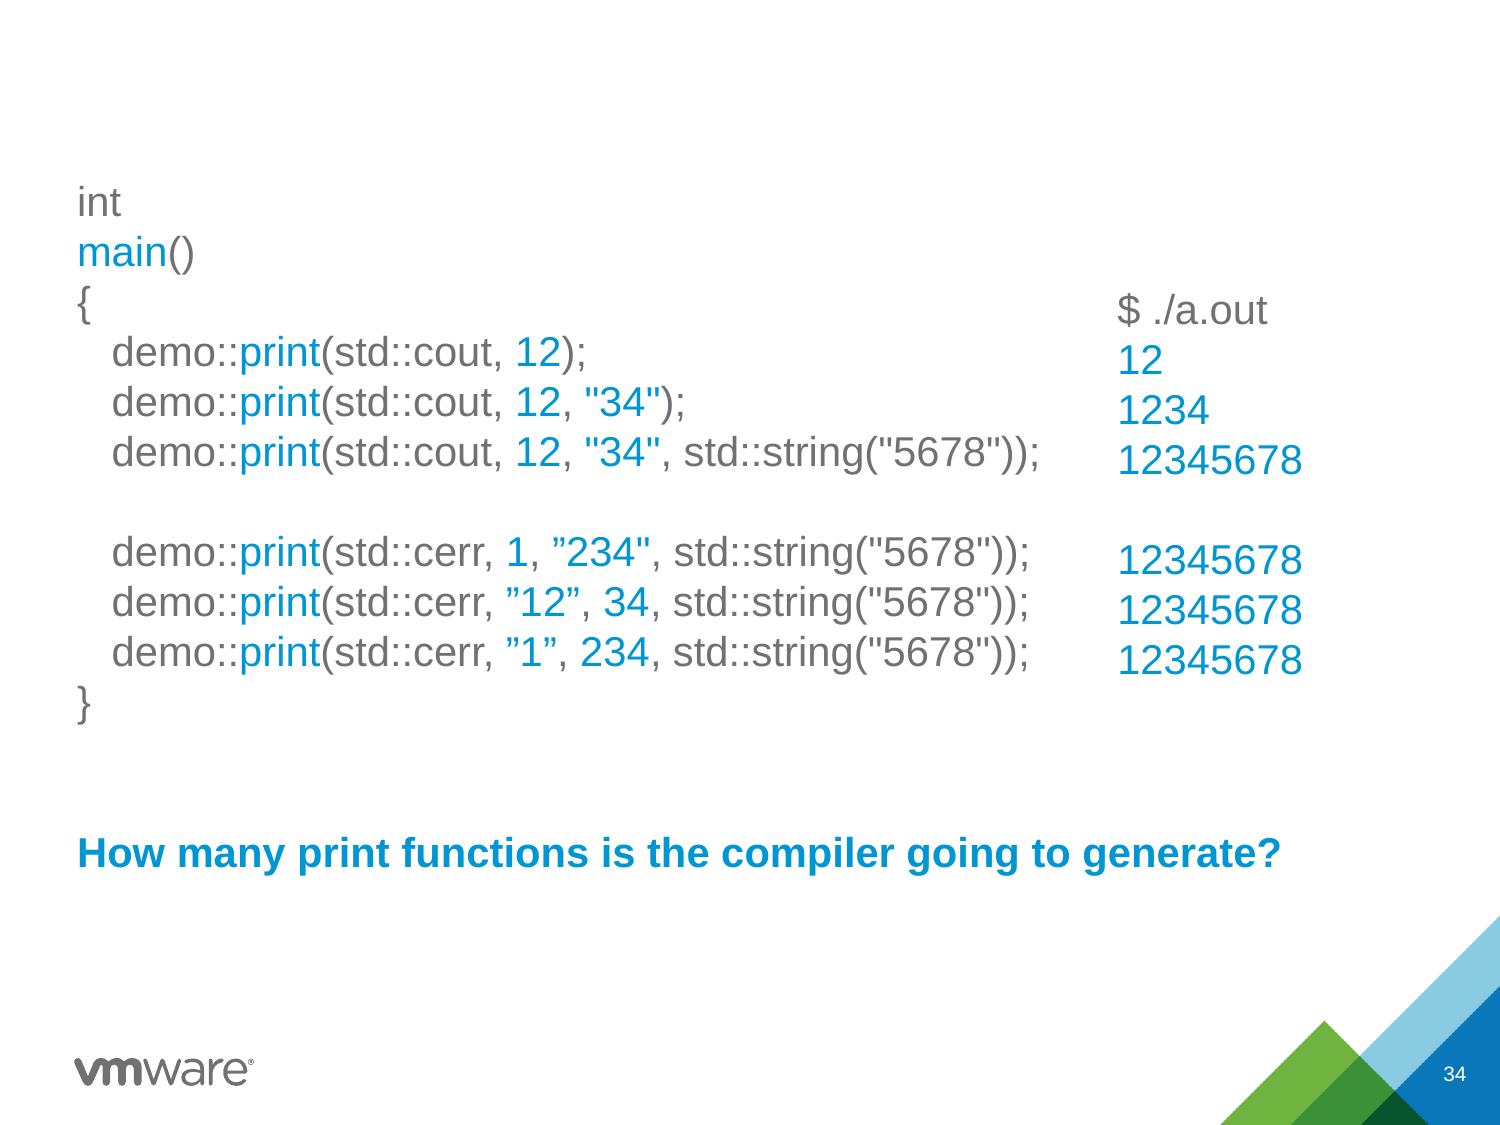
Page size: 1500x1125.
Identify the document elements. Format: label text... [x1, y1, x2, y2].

picture [1209, 912, 1500, 1125]
text_box $ ./a.out 12 1234 12345678 12345678 12345678 12345678 [1102, 74, 1500, 838]
slide_number 34 [1427, 1060, 1483, 1085]
list int main() { demo::print(std::cout, 12); demo::print(std::cout, 12, "34"); demo::print(std::cout, 12, "34", std::string("5678")); demo::print(std::cerr, 1, ”234", std::string("5678")); demo::print(std::cerr, ”12”, 34, std::string("5678")); demo::print(std::cerr, ”1”, 234, std::string("5678")); } How many print functions is the compiler going to generate? [77, 75, 1313, 888]
